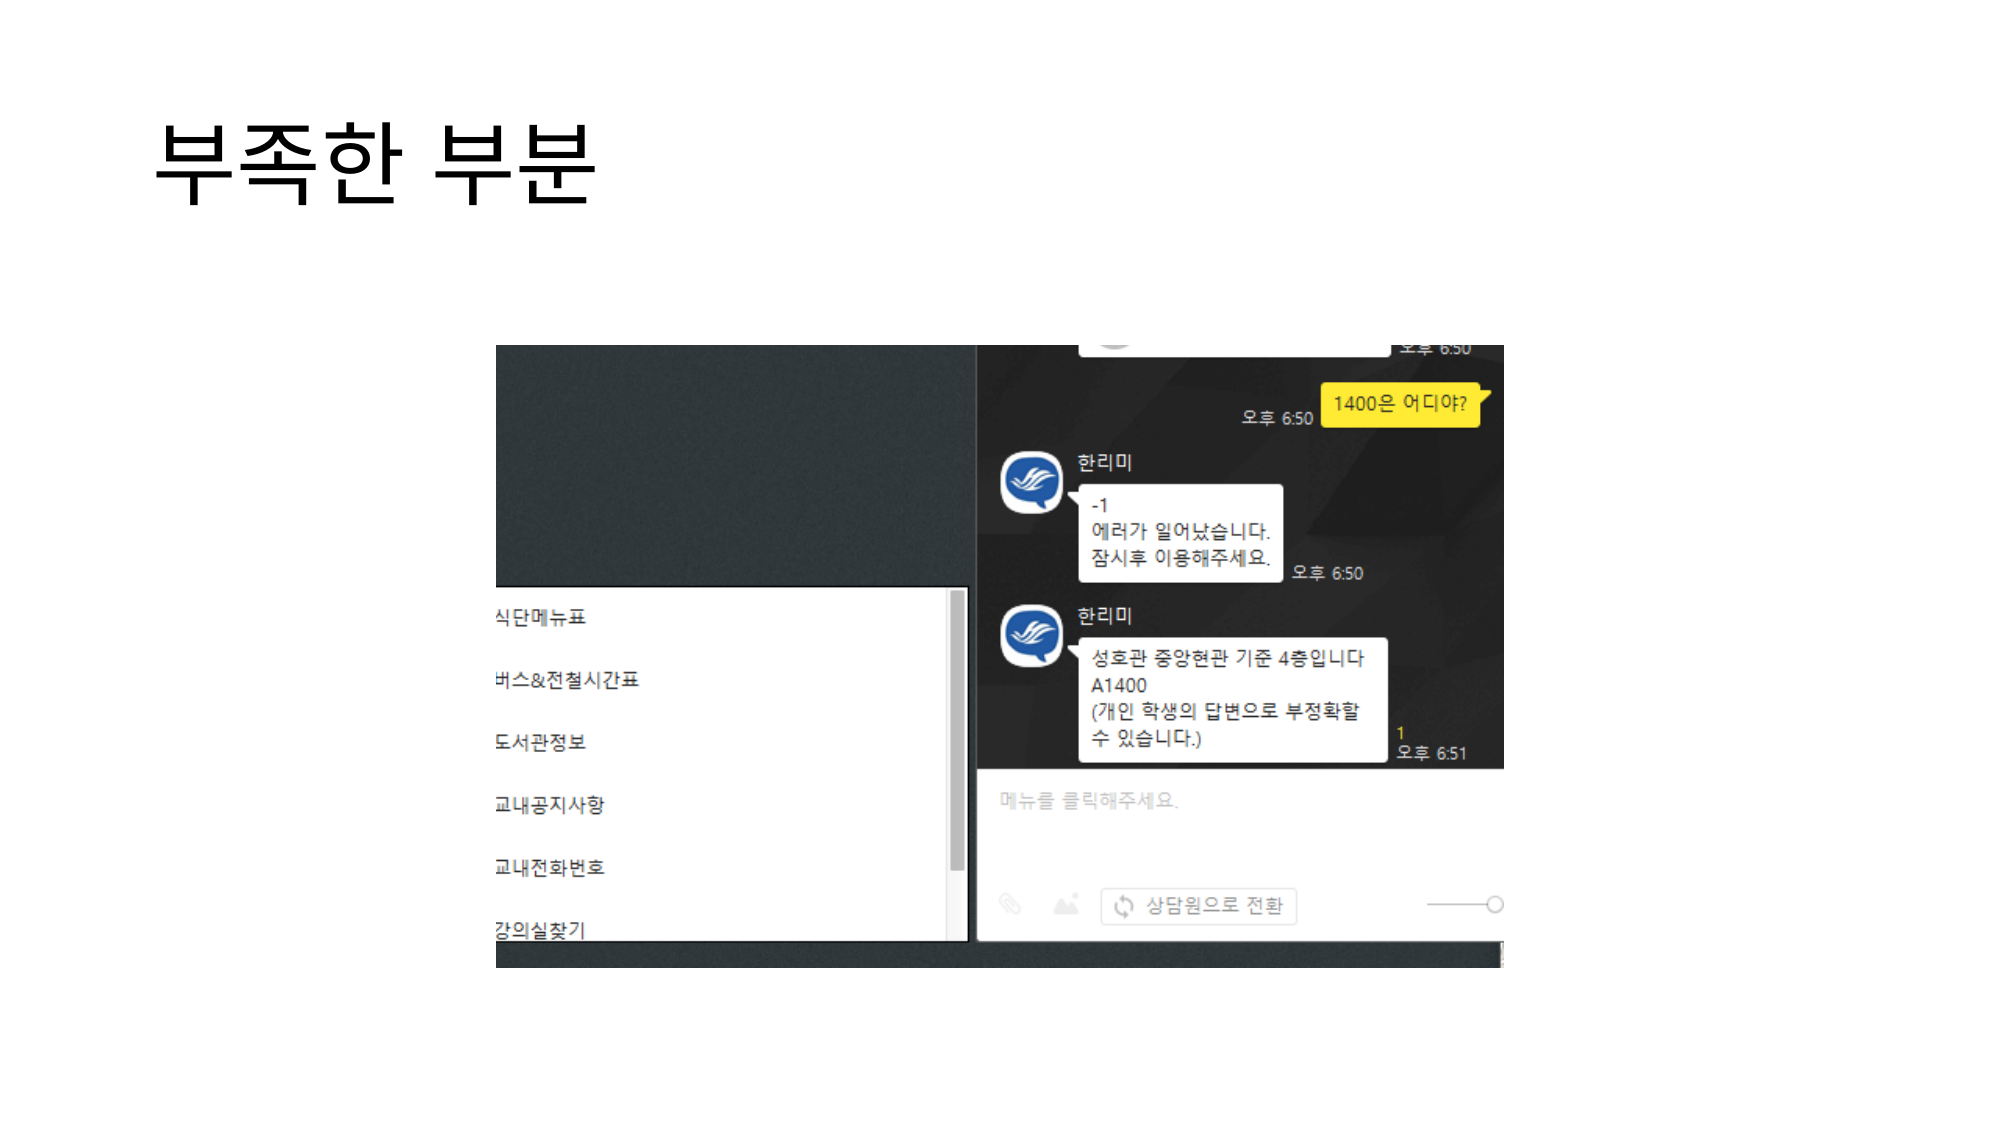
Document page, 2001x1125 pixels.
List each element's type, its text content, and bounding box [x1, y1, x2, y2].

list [495, 345, 1504, 968]
title 부족한 부분 [137, 59, 1863, 278]
